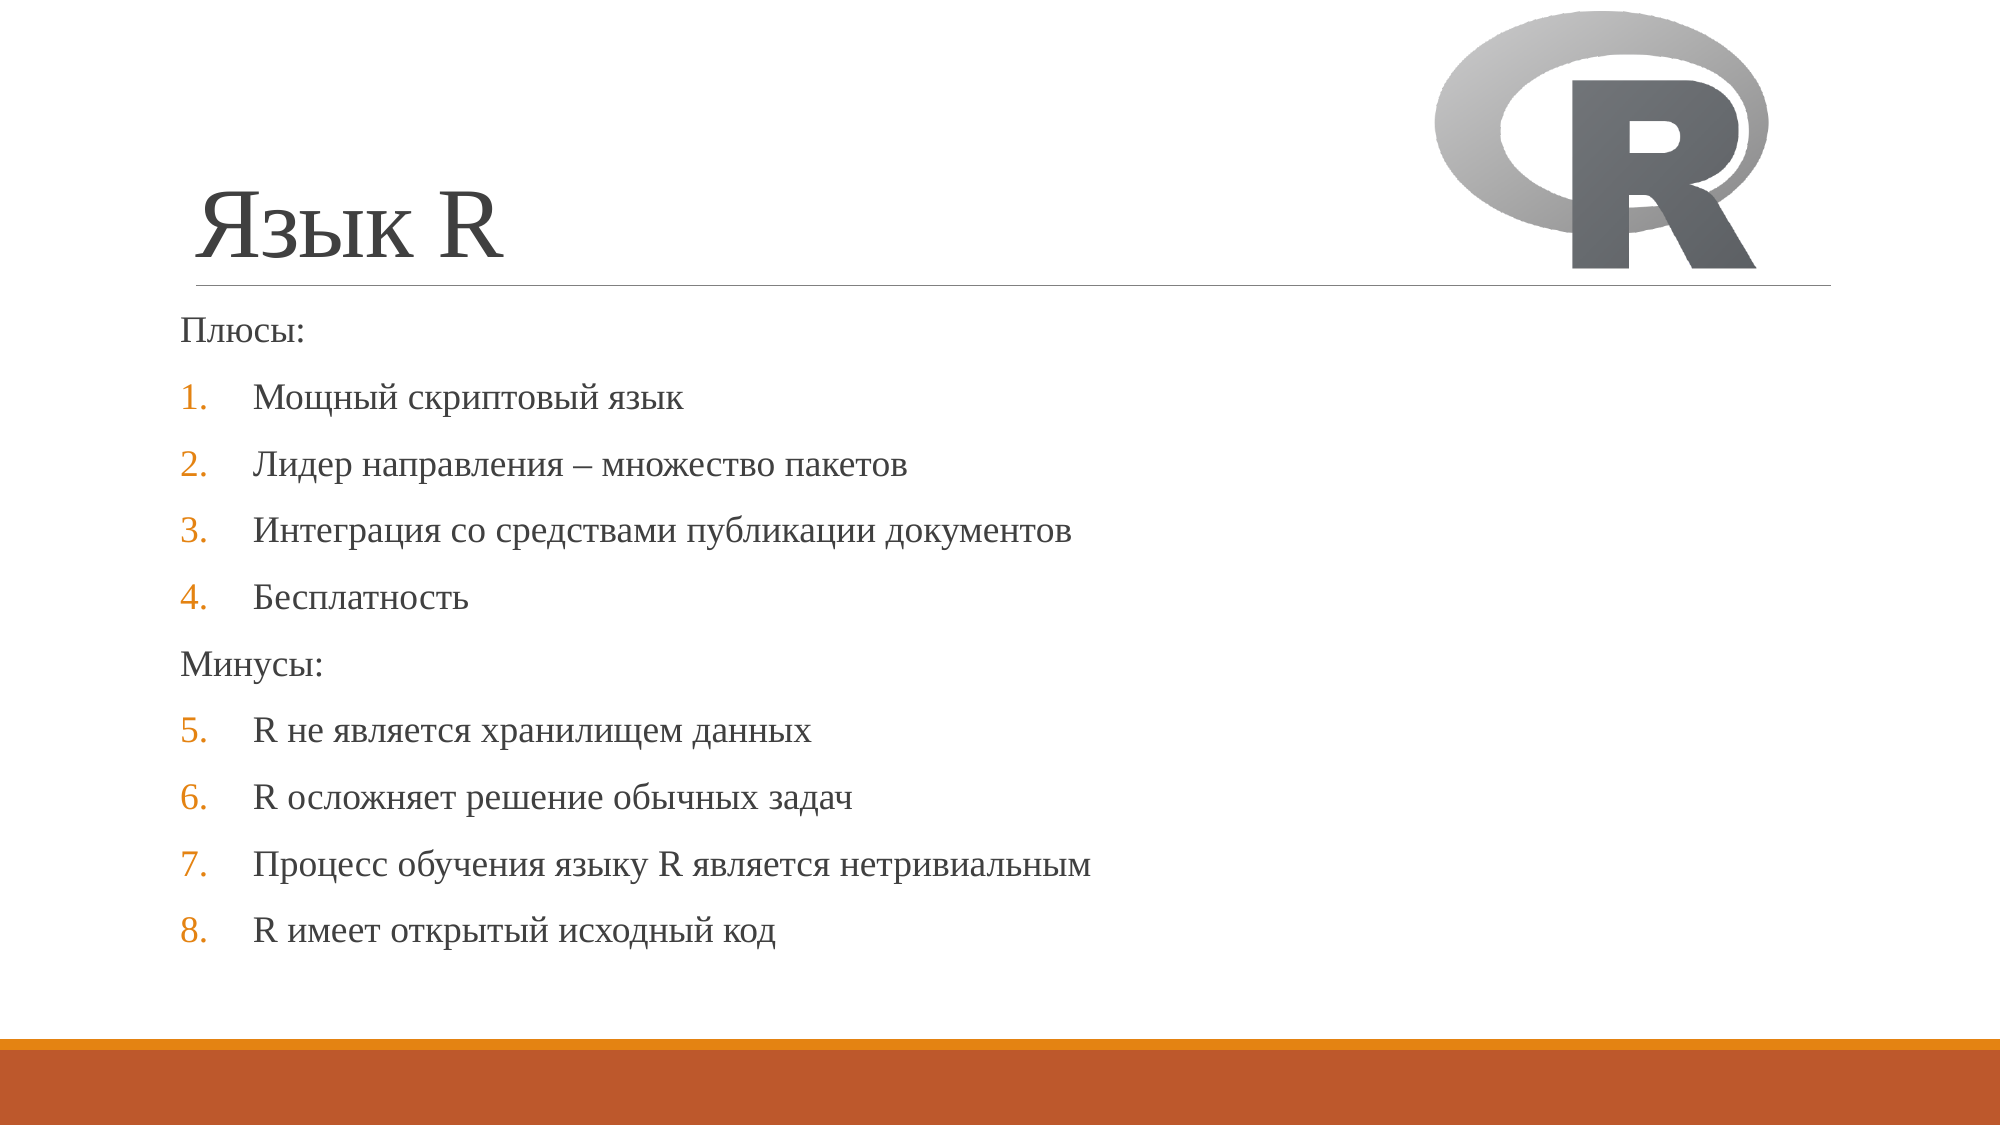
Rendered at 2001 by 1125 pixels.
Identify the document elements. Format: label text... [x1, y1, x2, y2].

title Язык R [180, 47, 1830, 285]
picture [1434, 9, 1770, 270]
list Плюсы: Мощный скриптовый язык Лидер направления – множество пакетов Интеграция со средствами публикации документов Бесплатность Минусы: R не является хранилищем данных R осложняет решение обычных задач Процесс обучения языку R является нетривиальным R имеет открытый исходный код [180, 302, 1830, 963]
